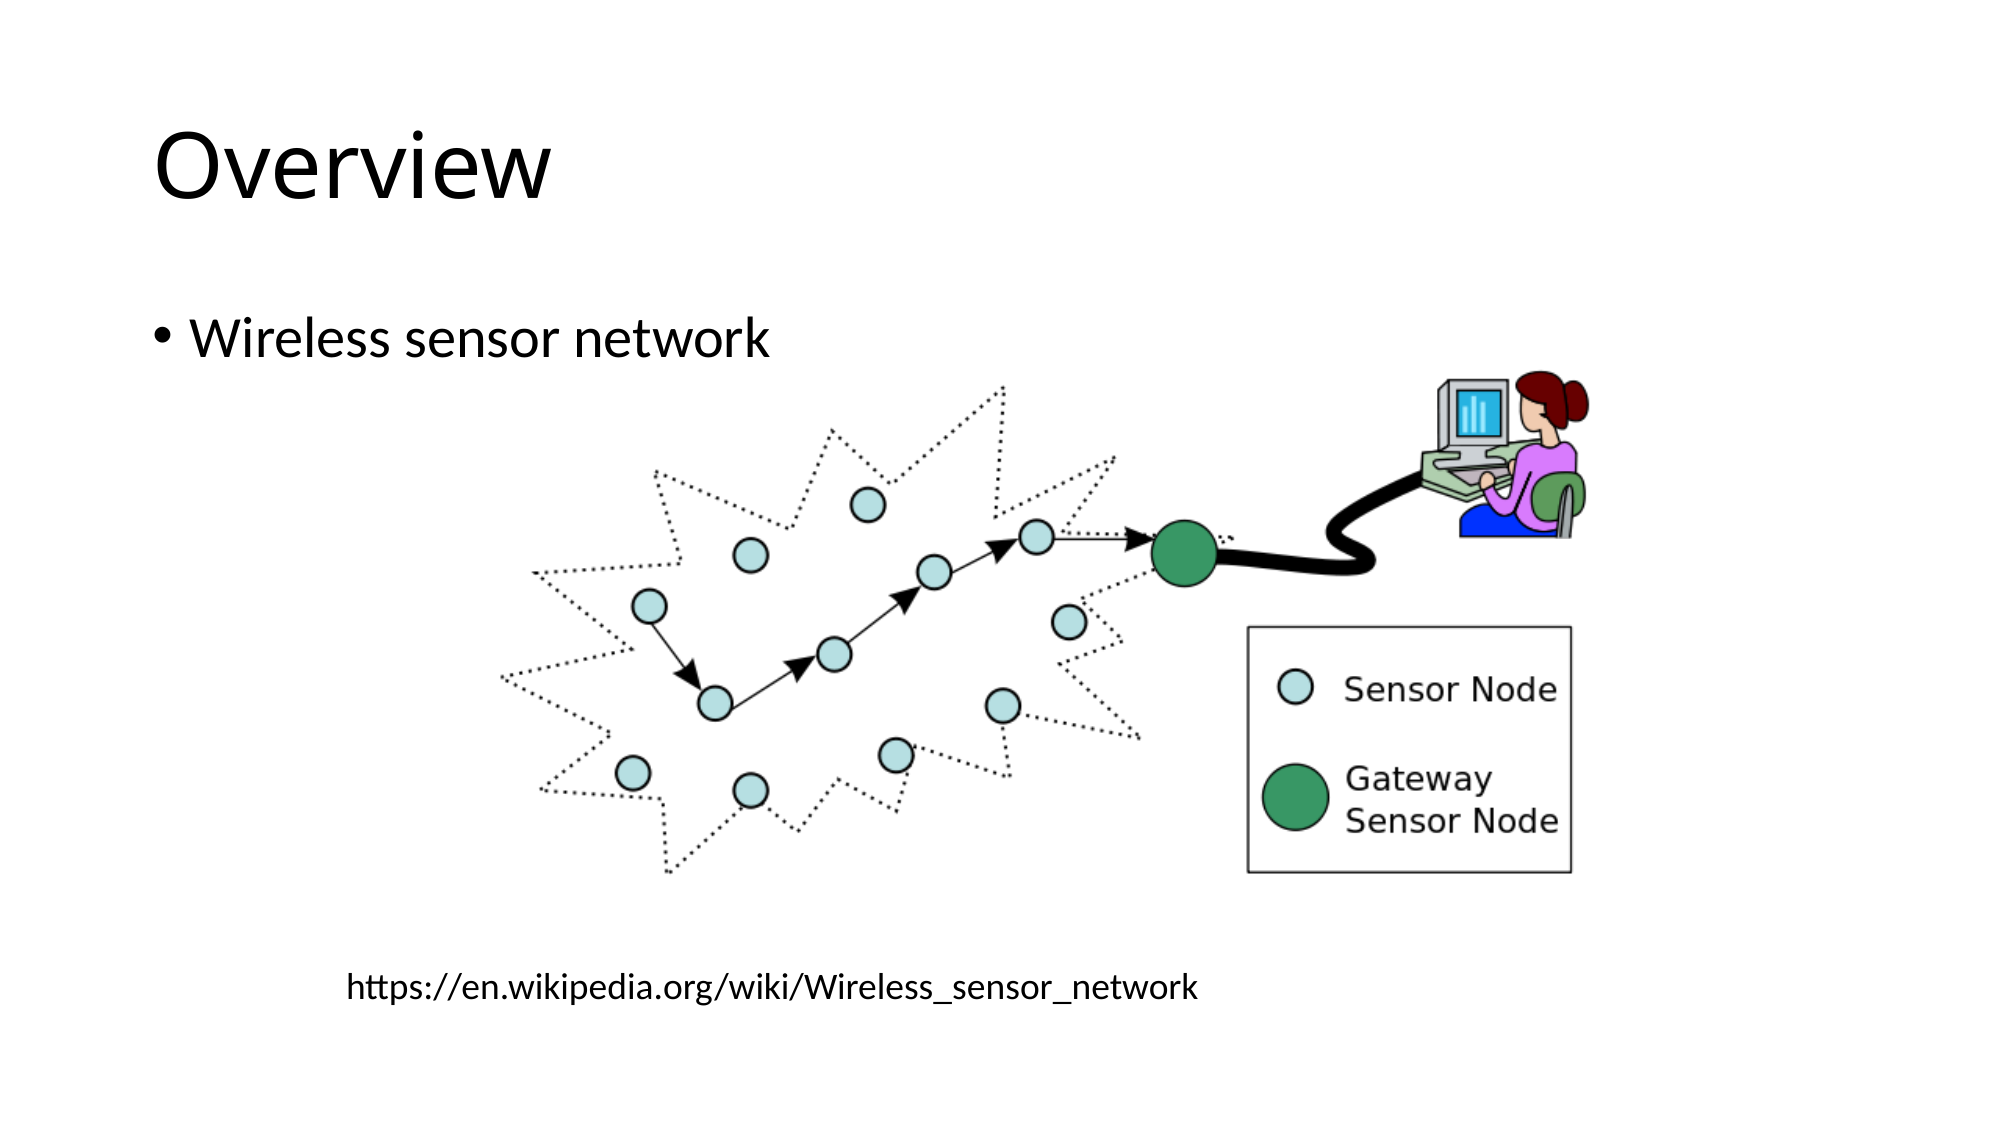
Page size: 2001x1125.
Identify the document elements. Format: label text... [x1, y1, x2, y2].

list Wireless sensor network [137, 299, 1863, 1014]
picture [493, 362, 1619, 891]
title Overview [137, 59, 1863, 278]
text_box https://en.wikipedia.org/wiki/Wireless_sensor_network [331, 954, 1215, 1014]
